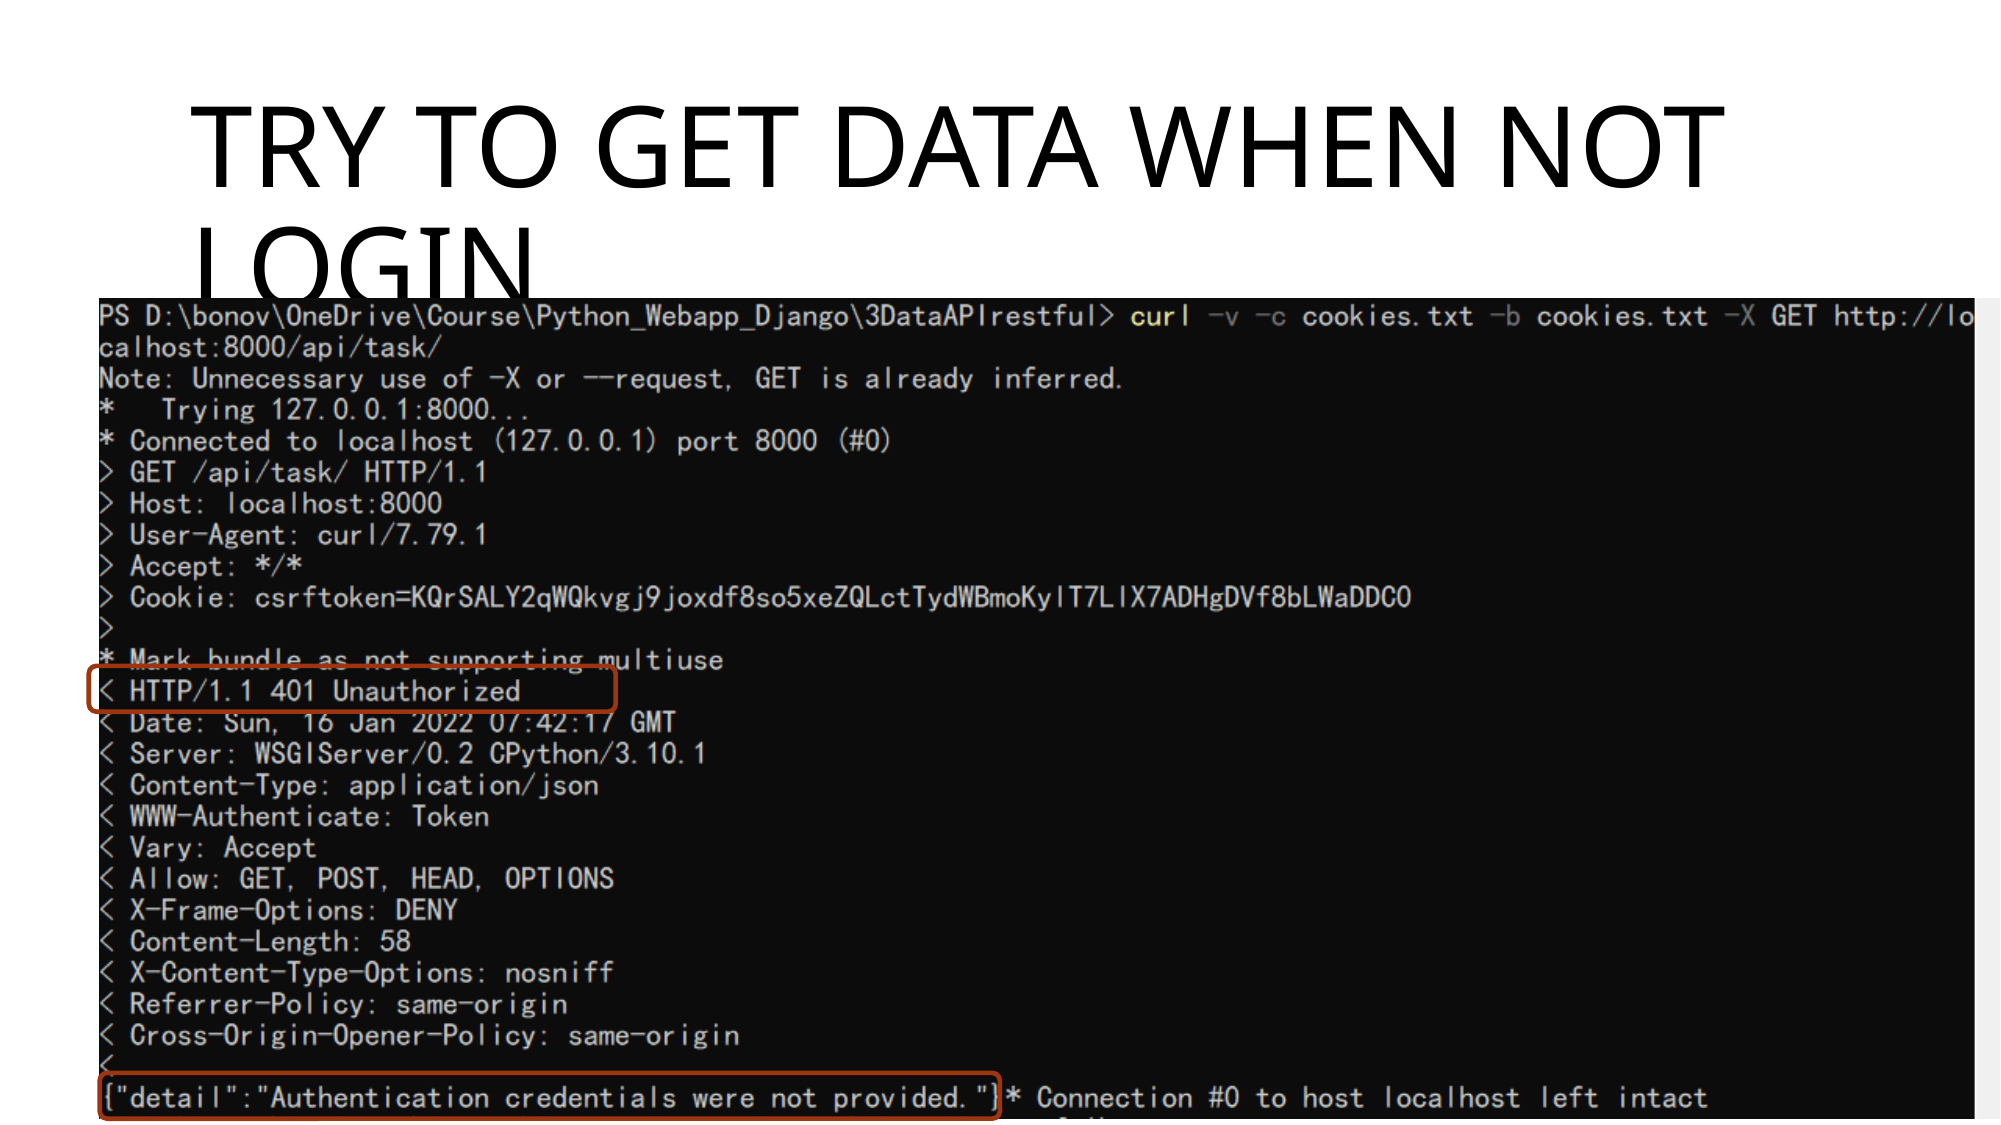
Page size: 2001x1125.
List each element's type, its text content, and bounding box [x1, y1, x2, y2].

picture [99, 298, 1999, 1117]
text_box [87, 664, 99, 713]
title Try to get data when not login [175, 79, 1826, 297]
